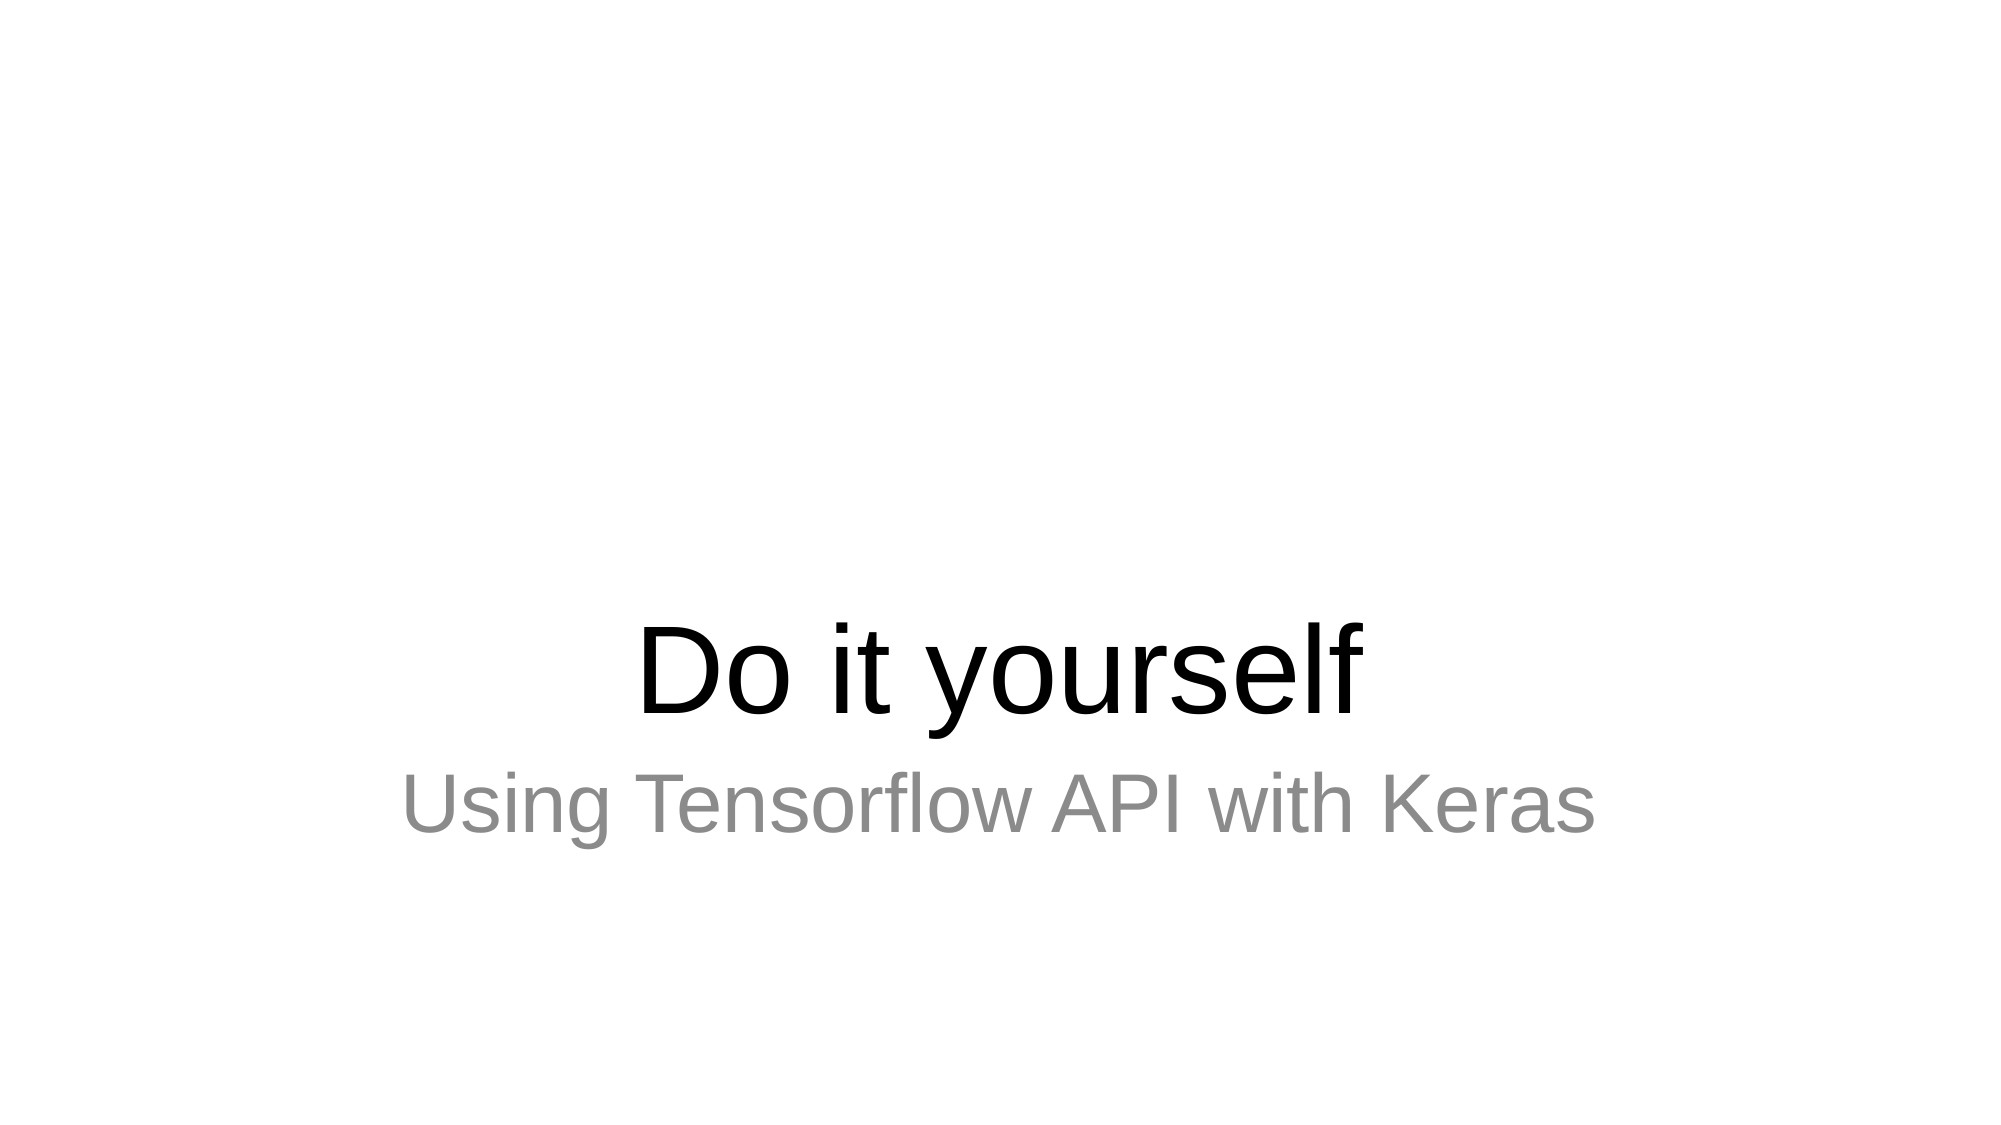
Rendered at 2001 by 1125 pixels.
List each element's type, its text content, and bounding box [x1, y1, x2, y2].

title Do it yourself [136, 280, 1862, 749]
list Using Tensorflow API with Keras [136, 752, 1862, 999]
